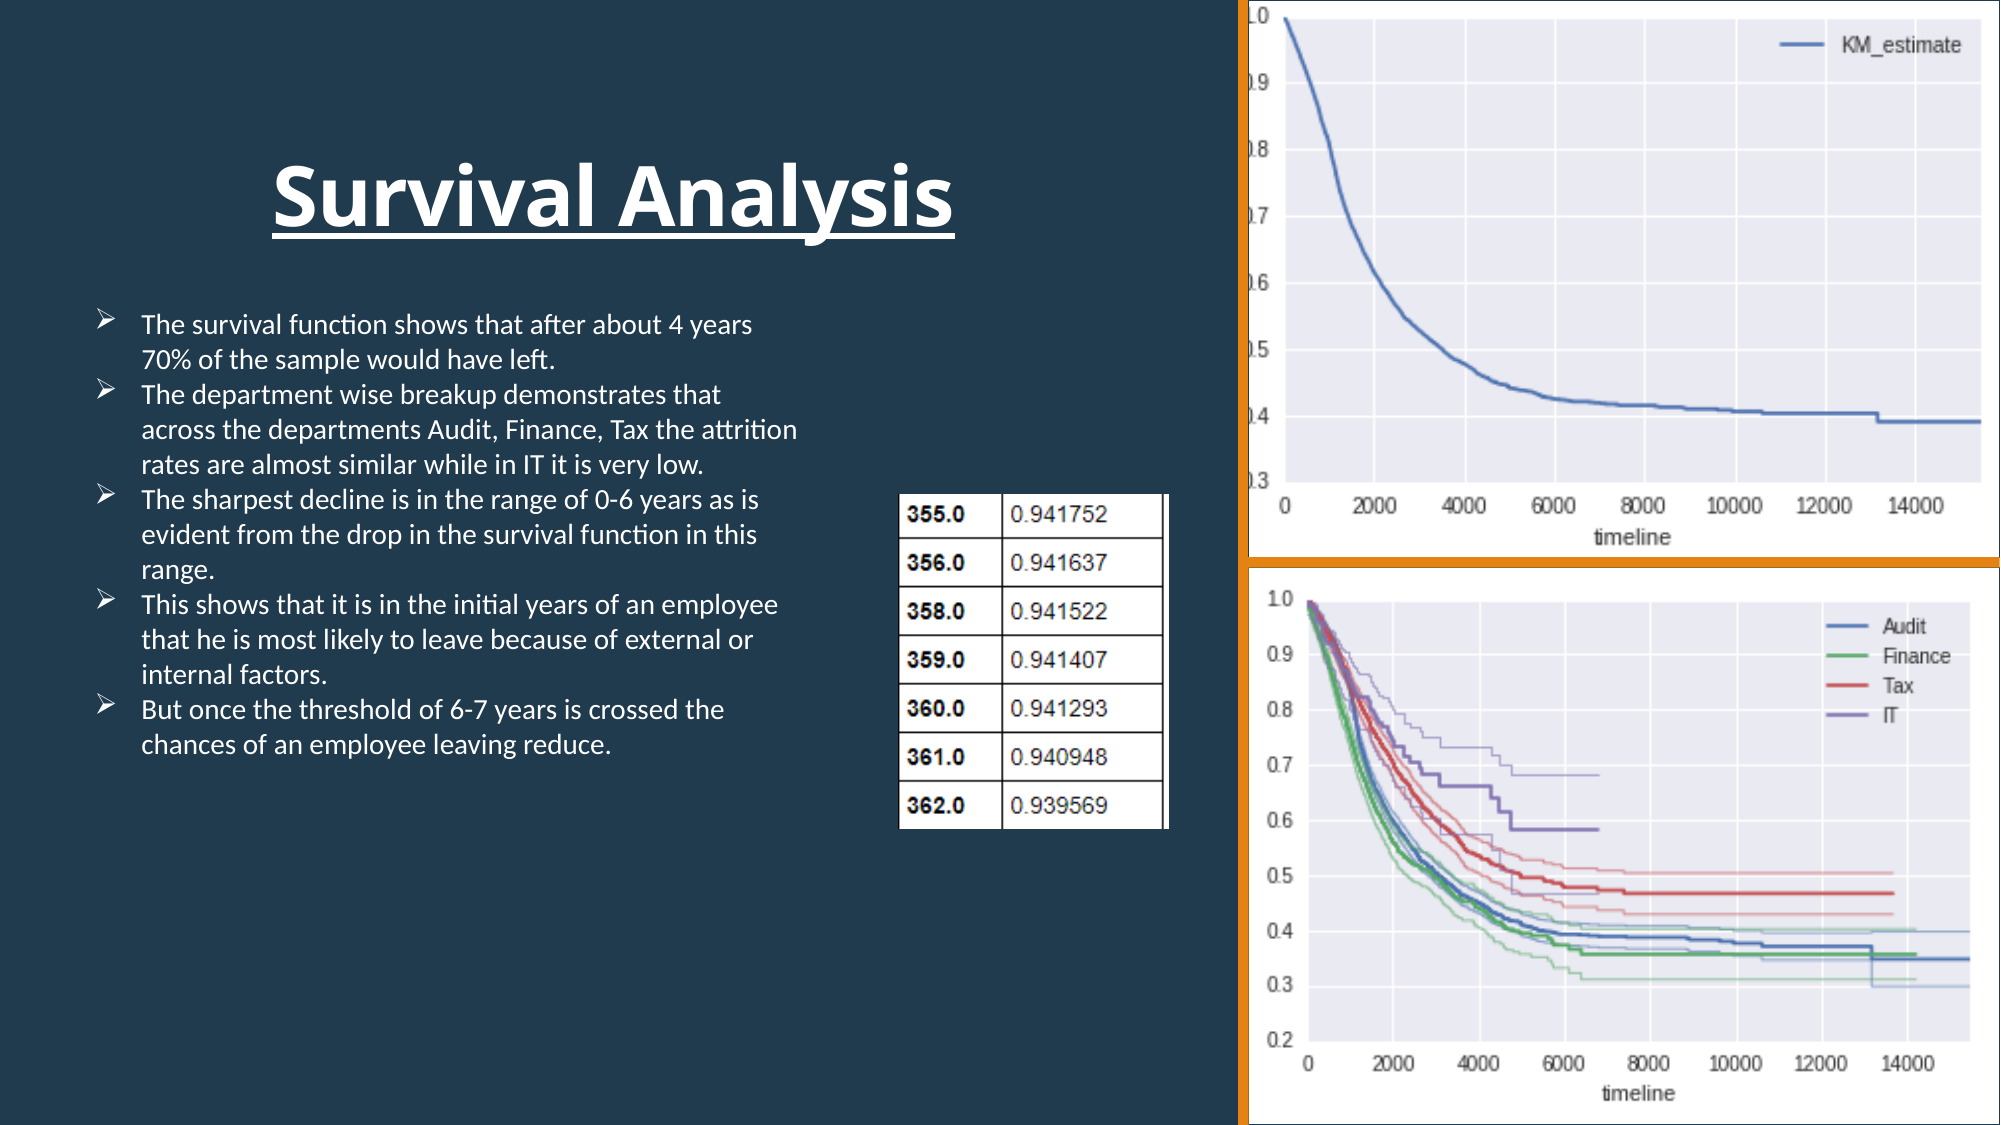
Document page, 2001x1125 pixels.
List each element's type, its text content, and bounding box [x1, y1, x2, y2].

picture [1248, 567, 2000, 1125]
text_box The survival function shows that after about 4 years 70% of the sample would have left. The department wise breakup demonstrates that across the departments Audit, Finance, Tax the attrition rates are almost similar while in IT it is very low. The sharpest decline is in the range of 0-6 years as is evident from the drop in the survival function in this range. This shows that it is in the initial years of an employee that he is most likely to leave because of external or internal factors. But once the threshold of 6-7 years is crossed the chances of an employee leaving reduce. [79, 297, 815, 768]
text_box [1237, 569, 1246, 1125]
text_box [1237, 0, 1246, 556]
text_box [1237, 556, 1249, 569]
text_box [0, 0, 1237, 1125]
picture [1248, 0, 2000, 558]
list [898, 494, 1170, 829]
title Survival Analysis [67, 84, 1161, 251]
